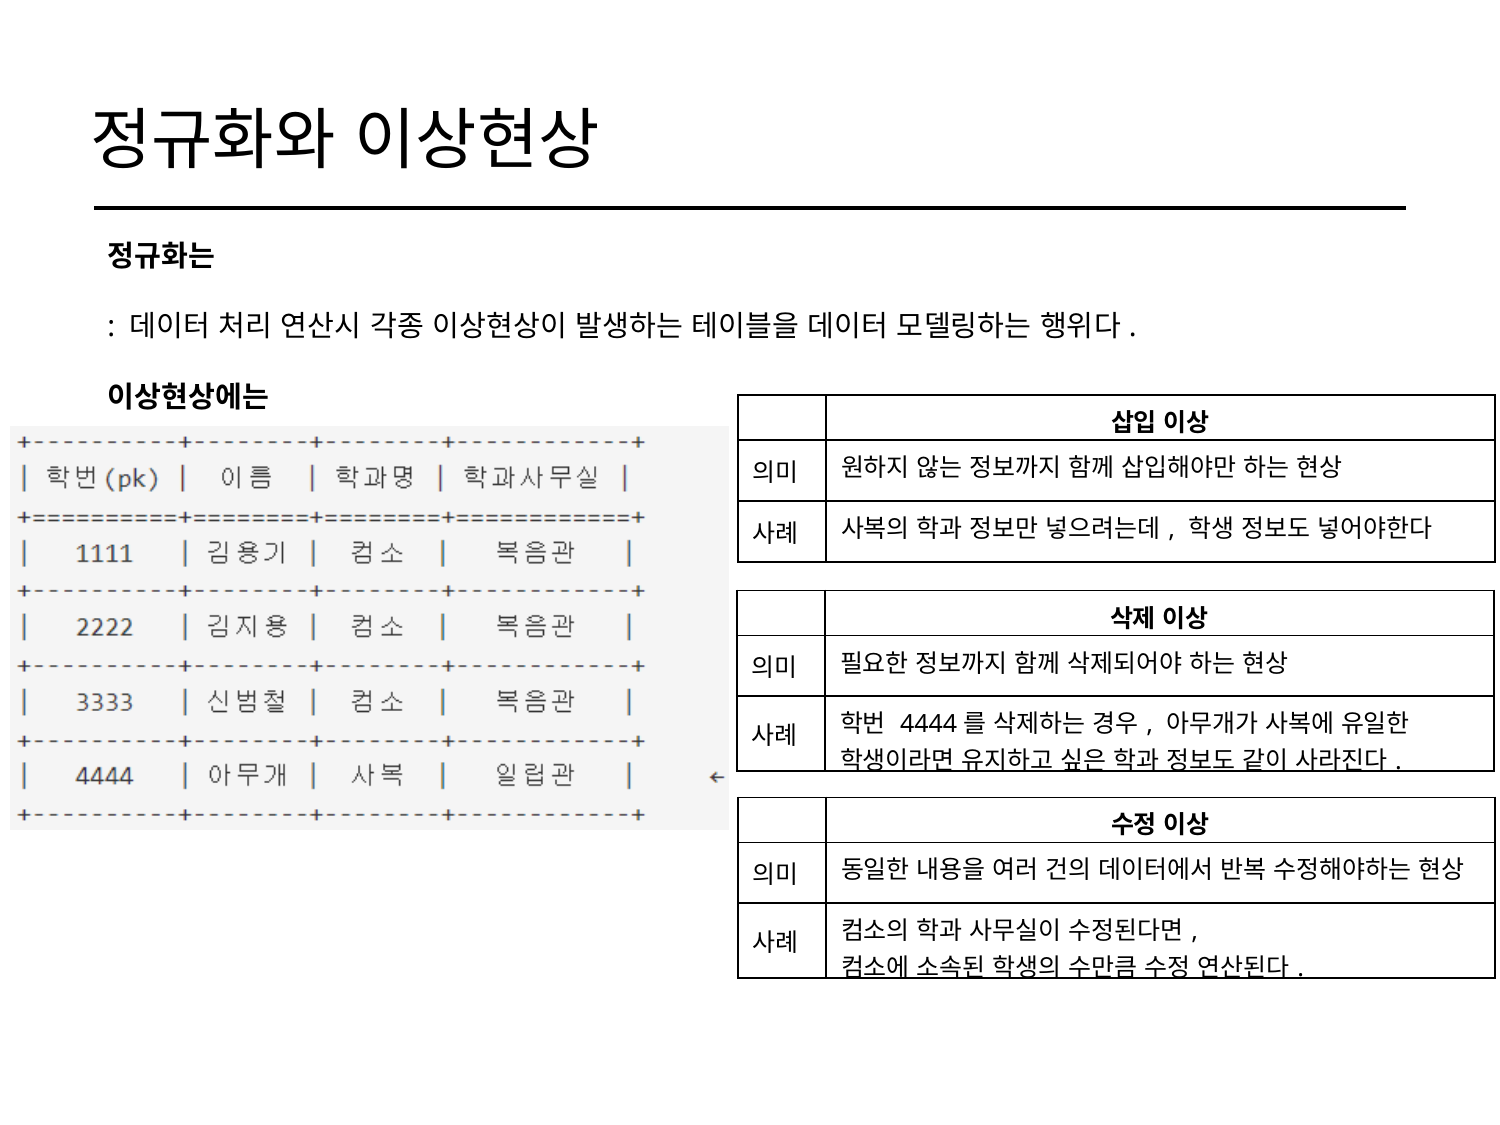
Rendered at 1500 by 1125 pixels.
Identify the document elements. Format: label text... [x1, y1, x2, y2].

title 정규화와 이상현상 [75, 31, 1425, 244]
table_cell 의미 [739, 441, 825, 500]
table_cell 사례 [738, 697, 824, 770]
table_cell 의미 [739, 843, 825, 902]
table_cell 사례 [739, 502, 825, 561]
table_cell 사복의 학과 정보만 넣으려는데, 학생 정보도 넣어야한다 [827, 502, 1494, 561]
table_cell 동일한 내용을 여러 건의 데이터에서 반복 수정해야하는 현상 [827, 843, 1494, 902]
table_cell 사례 [739, 904, 825, 977]
text_box 정규화는 : 데이터 처리 연산시 각종 이상현상이 발생하는 테이블을 데이터 모델링하는 행위다. [92, 229, 1443, 350]
table_cell 의미 [738, 636, 824, 695]
table_header [738, 591, 824, 635]
table_header 수정 이상 [827, 798, 1494, 842]
table_cell 필요한 정보까지 함께 삭제되어야 하는 현상 [826, 636, 1493, 695]
table_cell 컴소의 학과 사무실이 수정된다면, 컴소에 소속된 학생의 수만큼 수정 연산된다. [827, 904, 1494, 977]
table_header [739, 396, 825, 439]
table_header [739, 798, 825, 842]
table_cell 학번 4444를 삭제하는 경우, 아무개가 사복에 유일한 학생이라면 유지하고 싶은 학과 정보도 같이 사라진다. [826, 697, 1493, 770]
table_header 삽입 이상 [827, 396, 1494, 439]
table_header 삭제 이상 [826, 591, 1493, 635]
text_box 이상현상에는 [92, 371, 1443, 421]
table_cell 원하지 않는 정보까지 함께 삽입해야만 하는 현상 [827, 441, 1494, 500]
picture [10, 426, 729, 830]
